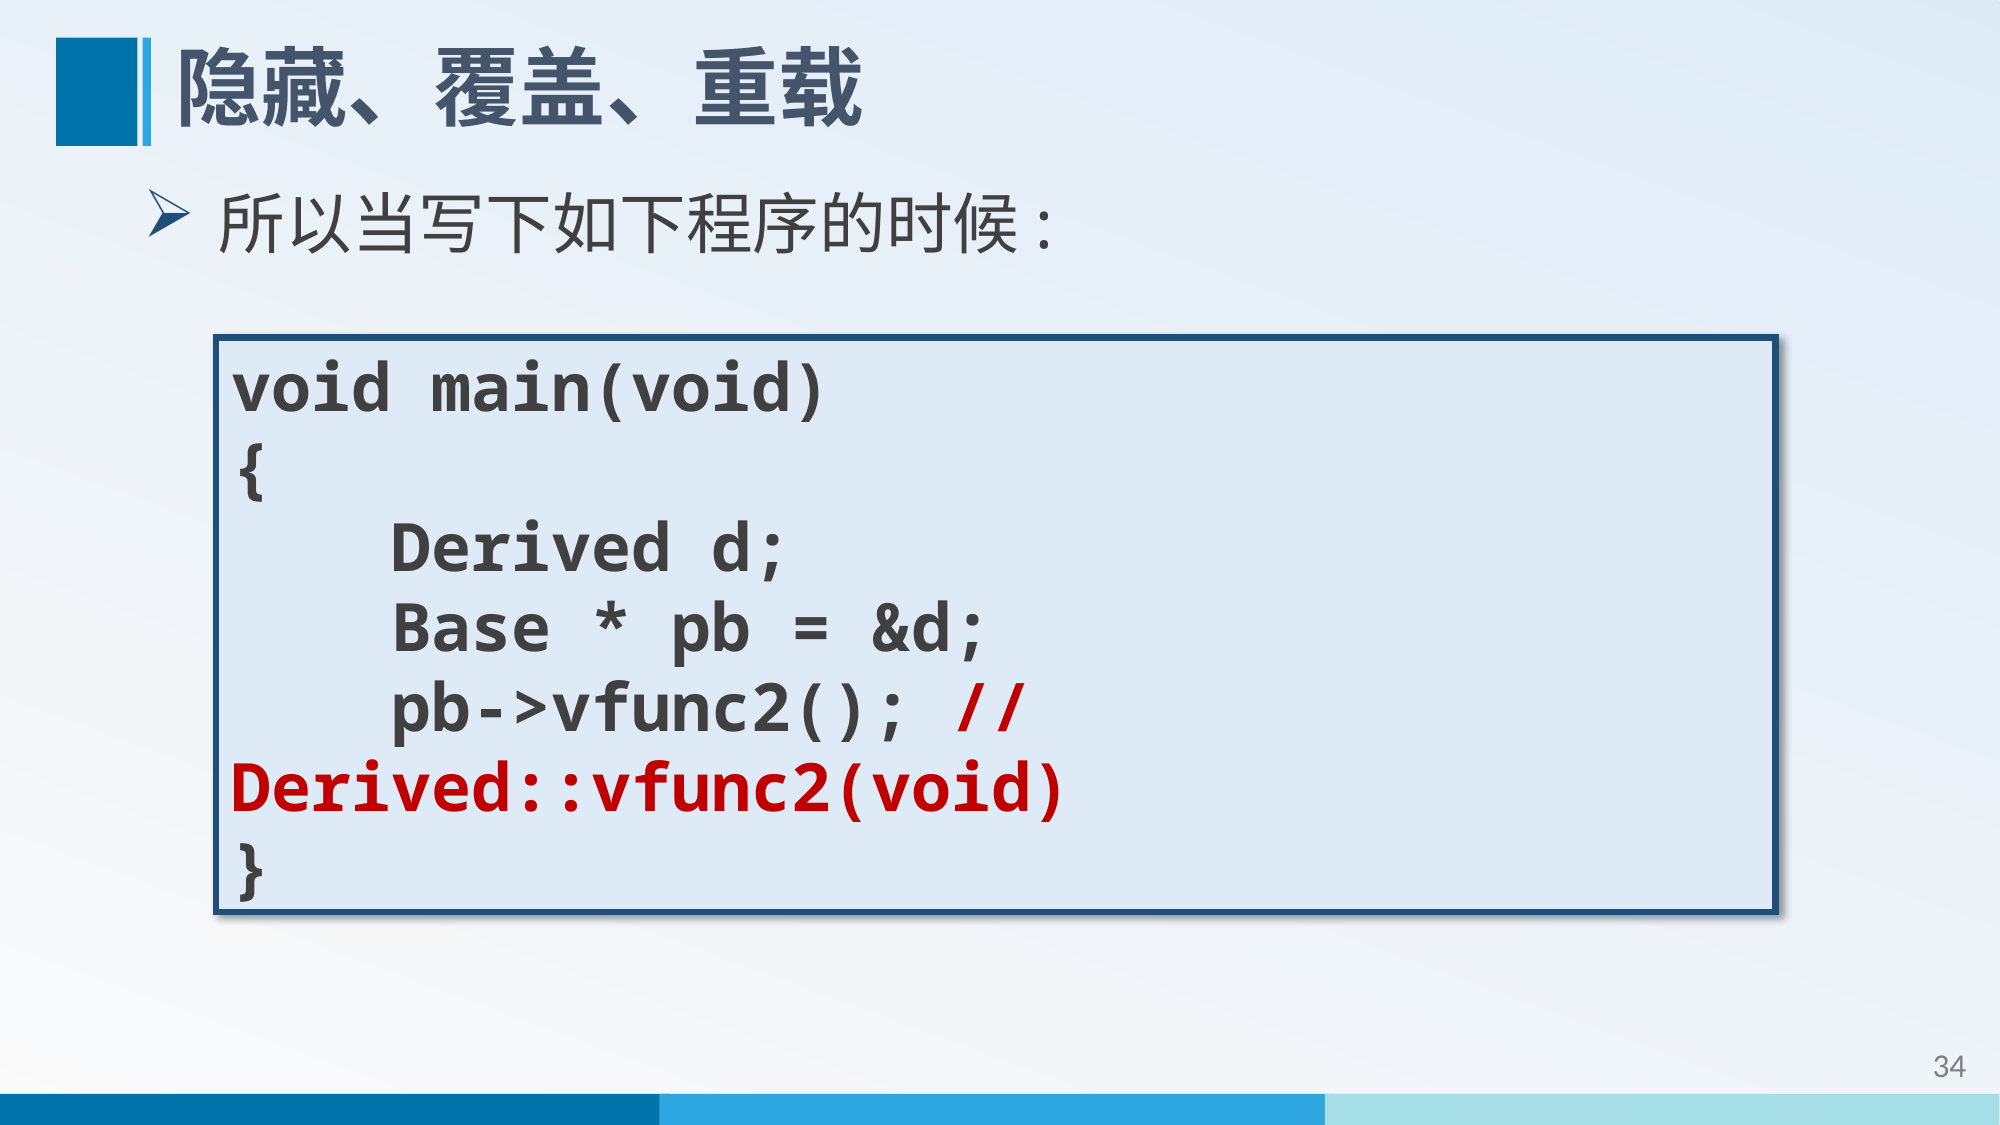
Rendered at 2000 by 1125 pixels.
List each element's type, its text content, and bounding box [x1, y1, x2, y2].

text_box void main(void) { Derived d; Base * pb = &d; pb->vfunc2(); // Derived::vfunc2(void) } [215, 336, 1777, 913]
text_box 所以当写下如下程序的时候: [111, 166, 1880, 302]
title 隐藏、覆盖、重载 [160, 37, 1791, 146]
